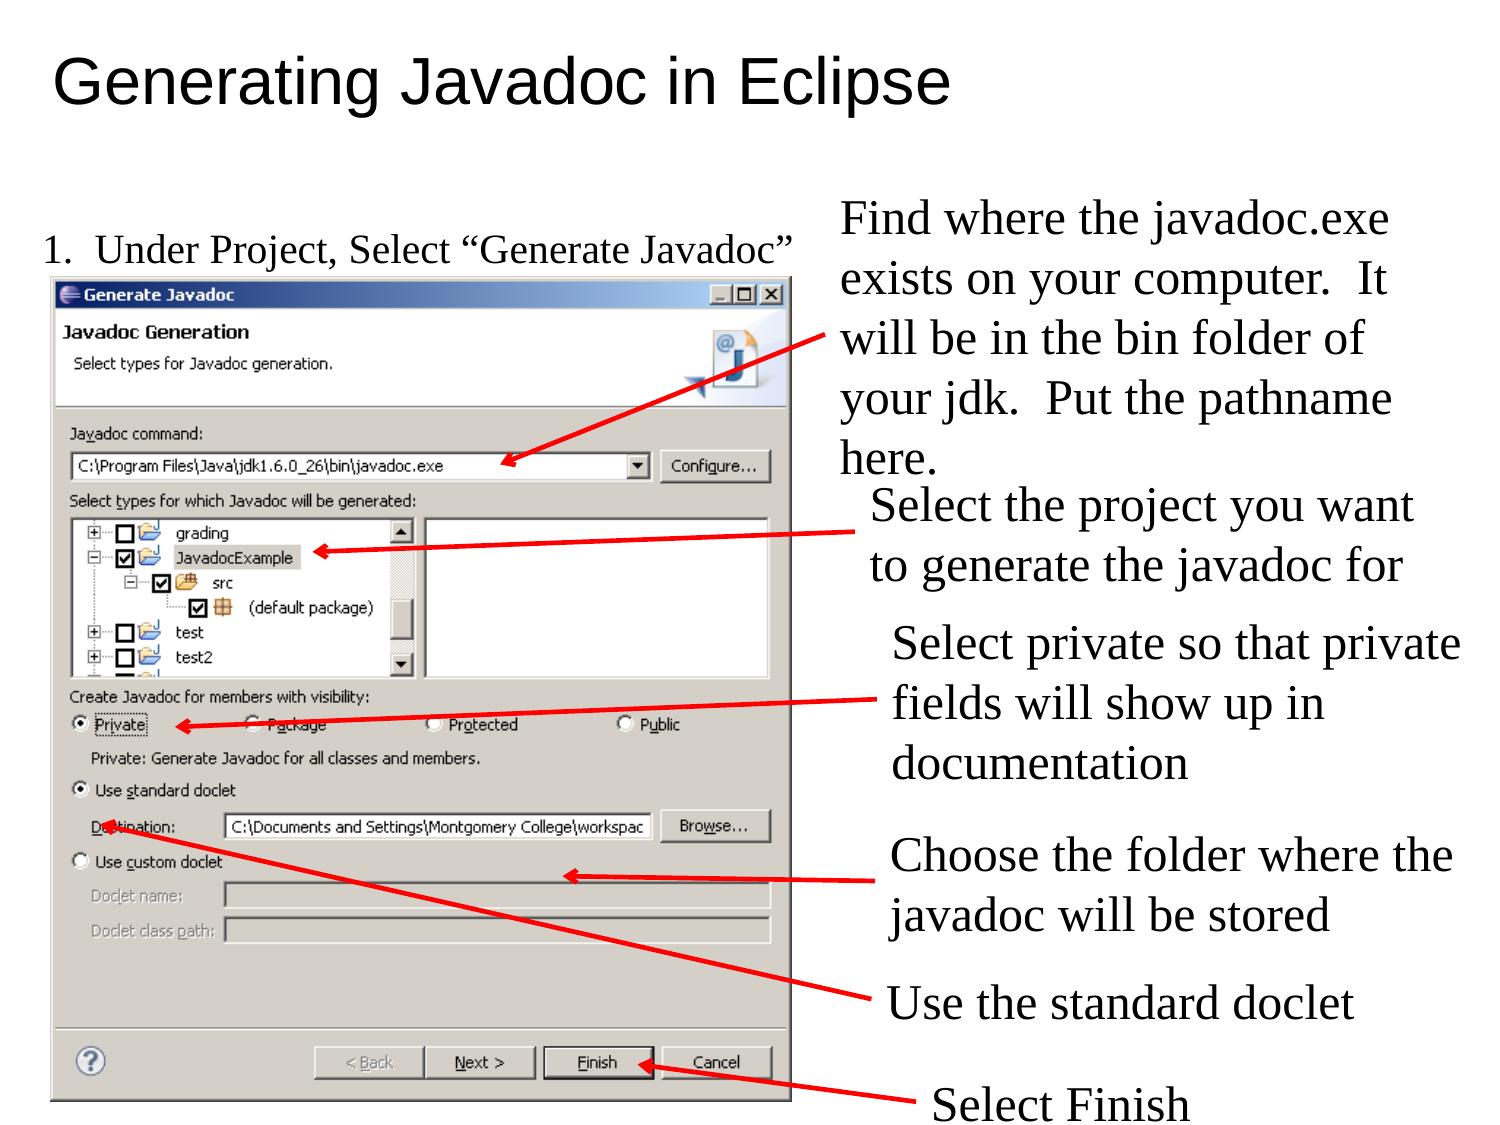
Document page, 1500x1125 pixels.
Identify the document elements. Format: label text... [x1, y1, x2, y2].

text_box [499, 176, 1426, 462]
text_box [174, 601, 1492, 799]
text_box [562, 813, 1500, 951]
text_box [312, 464, 1433, 600]
text_box 1. Under Project, Select “Generate Javadoc” [27, 214, 494, 280]
picture [49, 276, 793, 1103]
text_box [99, 824, 1463, 1038]
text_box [637, 1064, 1185, 1125]
text_box Generating Javadoc in Eclipse [37, 0, 1500, 126]
